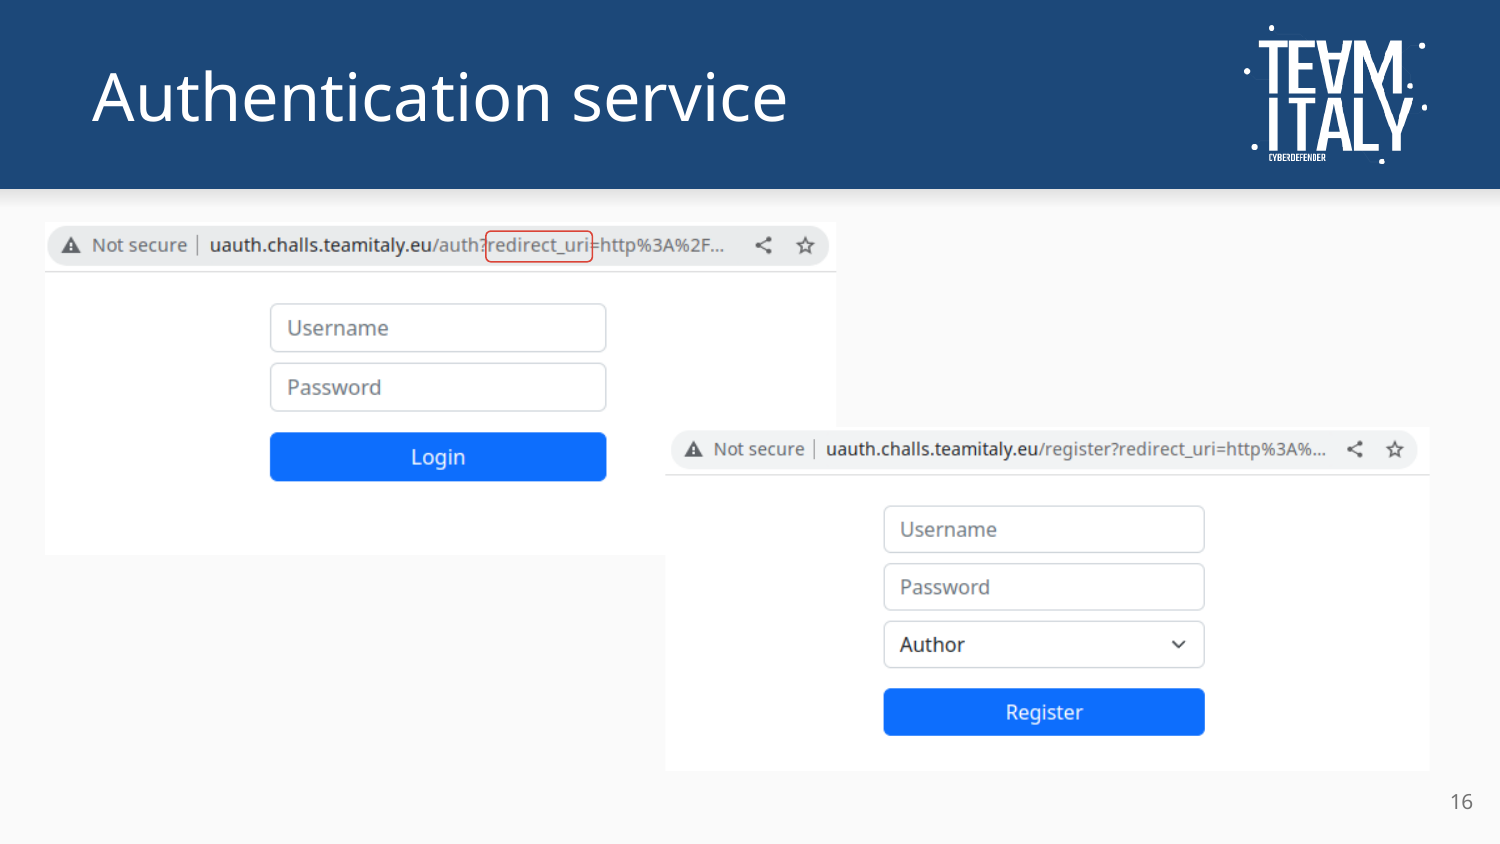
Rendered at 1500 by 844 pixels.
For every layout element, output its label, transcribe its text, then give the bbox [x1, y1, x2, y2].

picture [1245, 25, 1427, 164]
slide_number ‹#› [1398, 770, 1489, 835]
picture [44, 222, 1430, 771]
title Authentication service [77, 0, 1245, 190]
